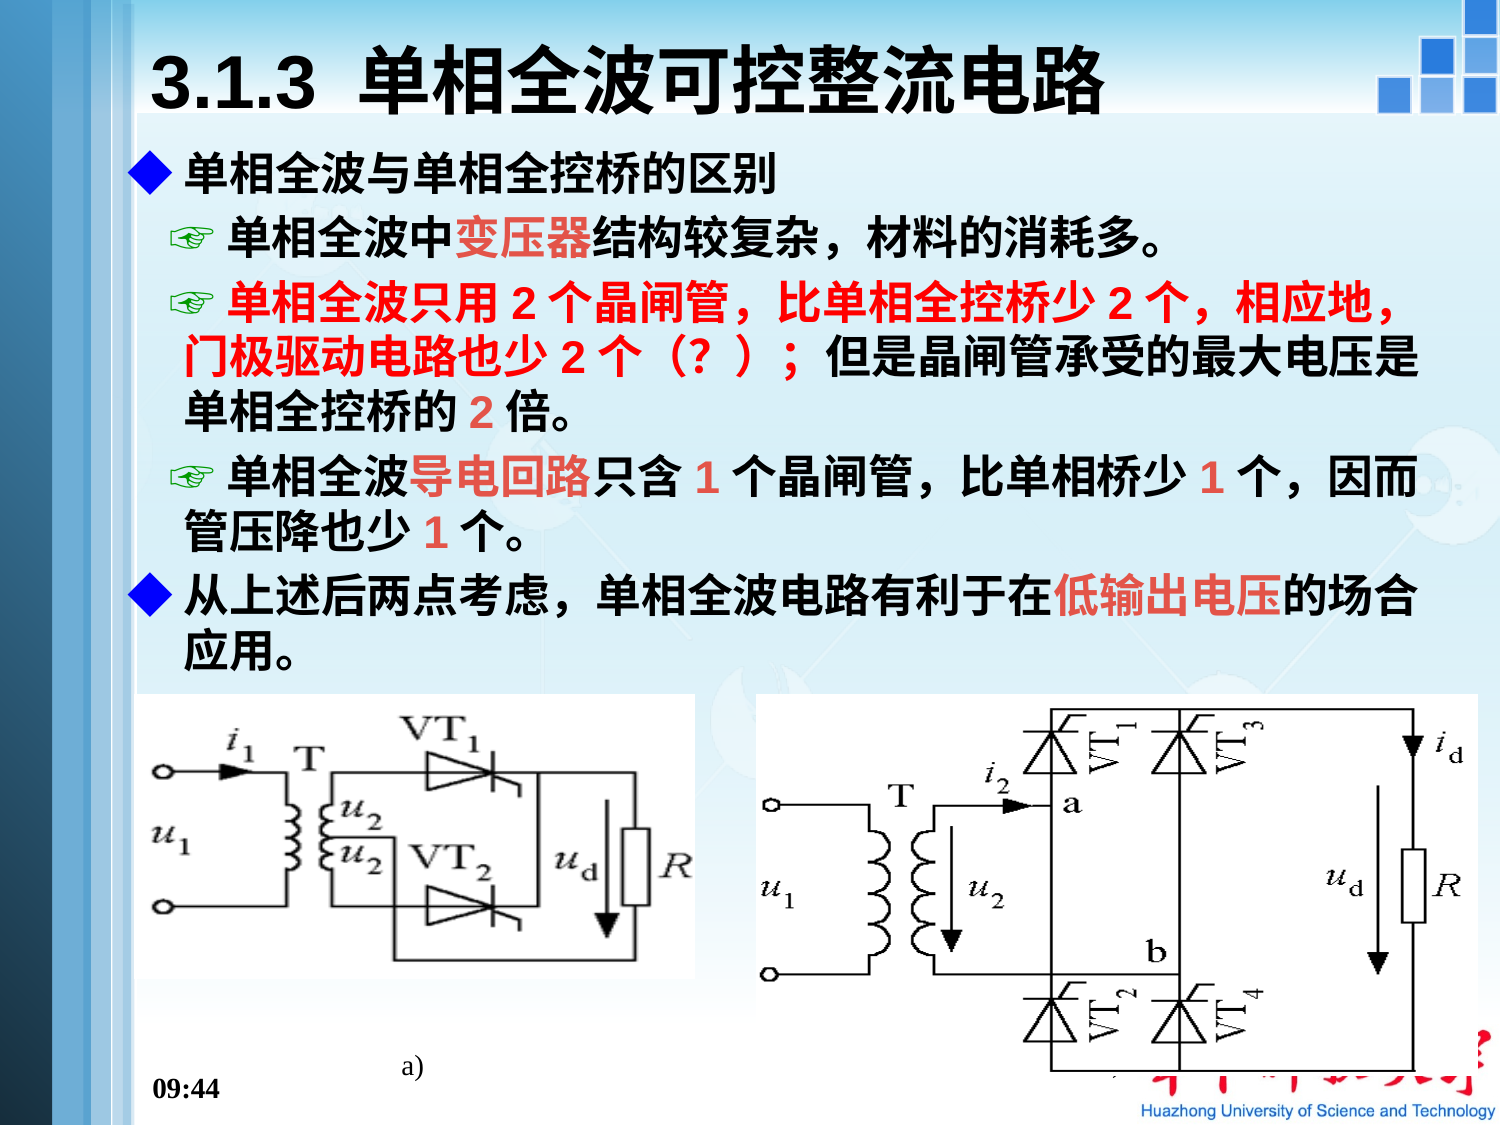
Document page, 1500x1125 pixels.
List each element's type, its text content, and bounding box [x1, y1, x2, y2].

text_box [133, 694, 754, 1082]
title 3.1.3 单相全波可控整流电路 [135, 42, 1424, 114]
picture [132, 113, 1500, 1125]
list ◆单相全波与单相全控桥的区别 ☞单相全波中变压器结构较复杂，材料的消耗多。 ☞单相全波只用2个晶闸管，比单相全控桥少2个，相应地，门极驱动电路也少2个（？）；但是晶闸管承受的最大电压是单相全控桥的2倍。 ☞单相全波导电回路只含1个晶闸管，比单相桥少1个，因而管压降也少1个。 ◆从上述后两点考虑，单相全波电路有利于在低输出电压的场合应用。 [112, 137, 1475, 752]
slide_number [137, 1090, 288, 1100]
slide_number 34 [1074, 1090, 1425, 1103]
